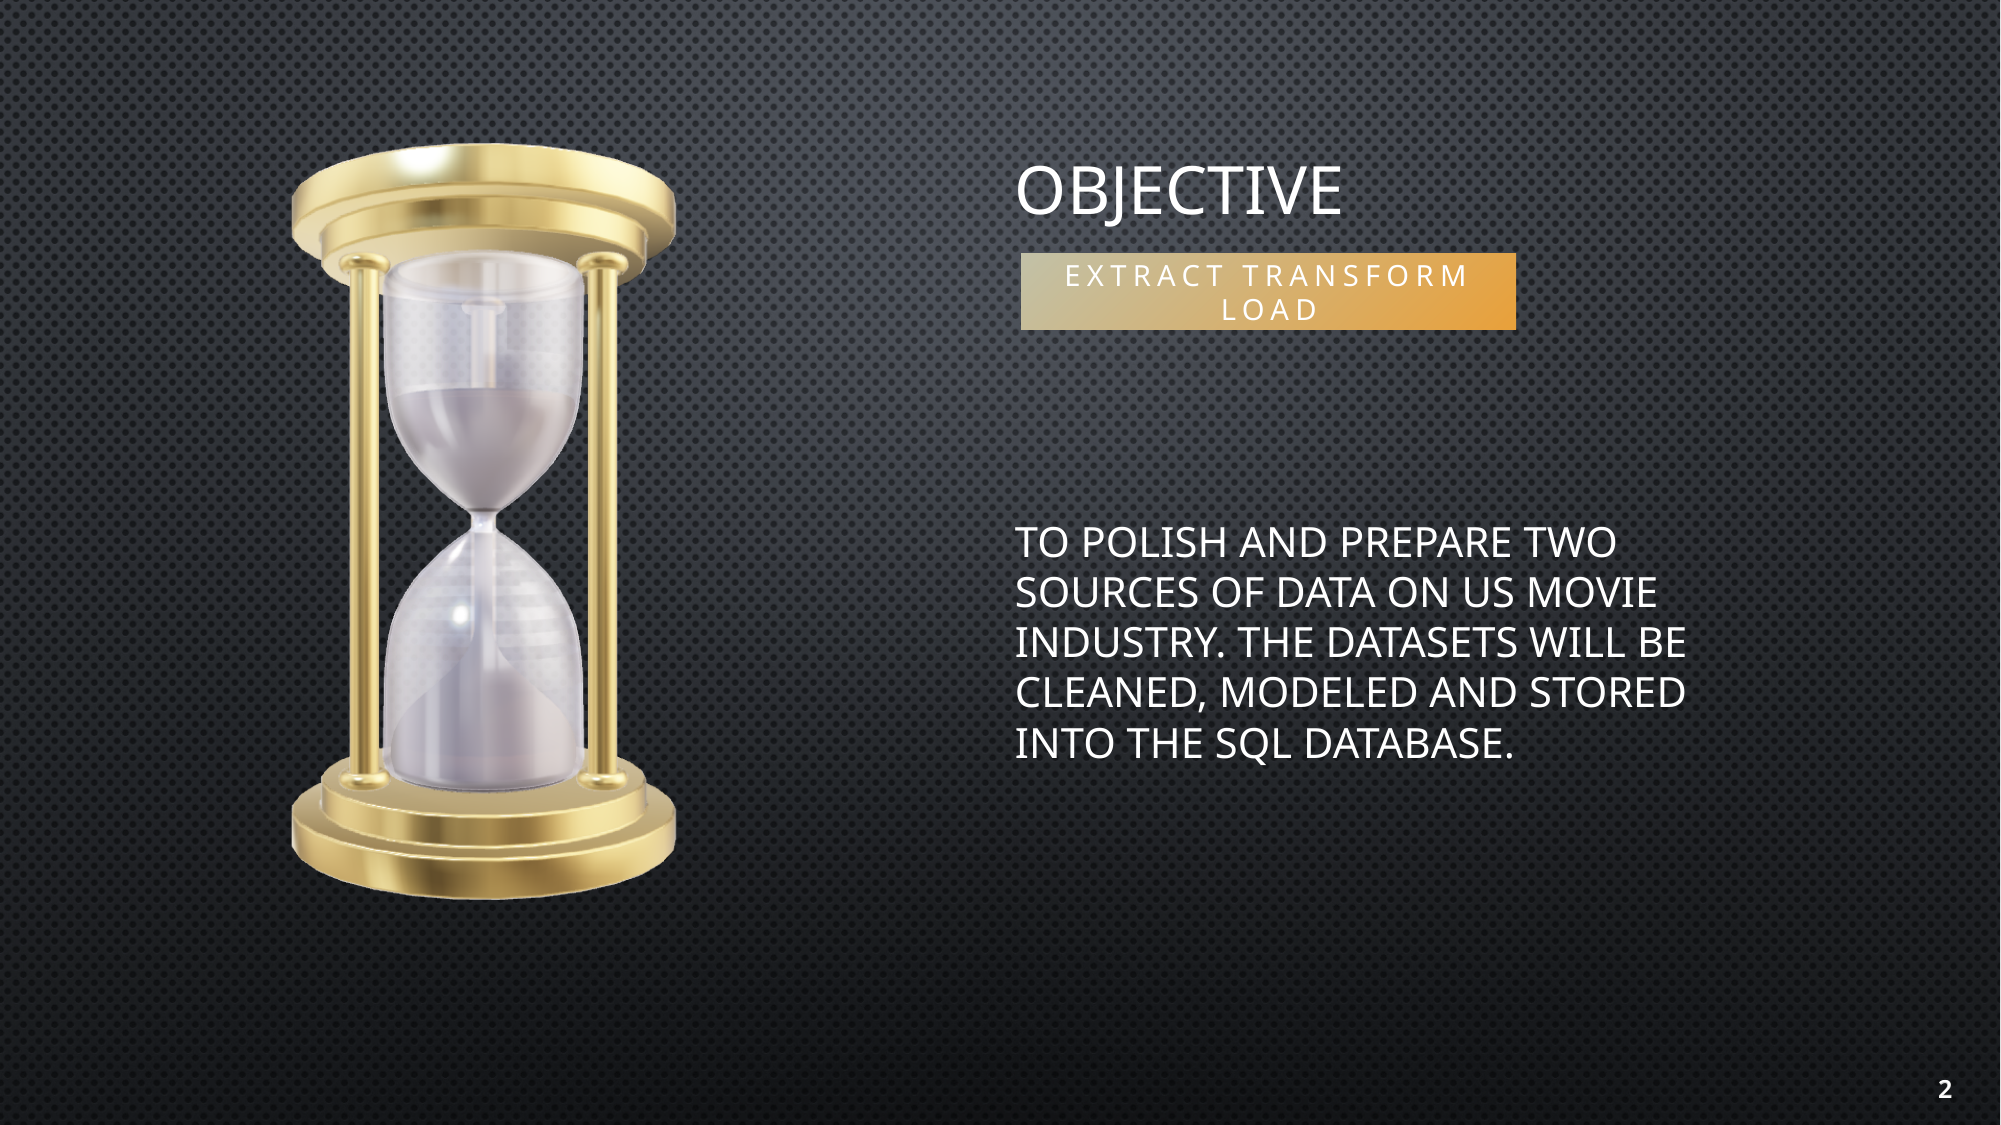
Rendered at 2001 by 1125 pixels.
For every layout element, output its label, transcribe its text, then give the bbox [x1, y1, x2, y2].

slide_number 2 [1894, 1061, 1968, 1121]
list Extract Transform Load [1021, 253, 1517, 330]
picture [282, 142, 685, 901]
list To polish and prepare two sources of data on US movie industry. The datasets will be cleaned, modeled and stored into the SQL database. [999, 459, 1763, 824]
title Objective [999, 100, 1968, 246]
